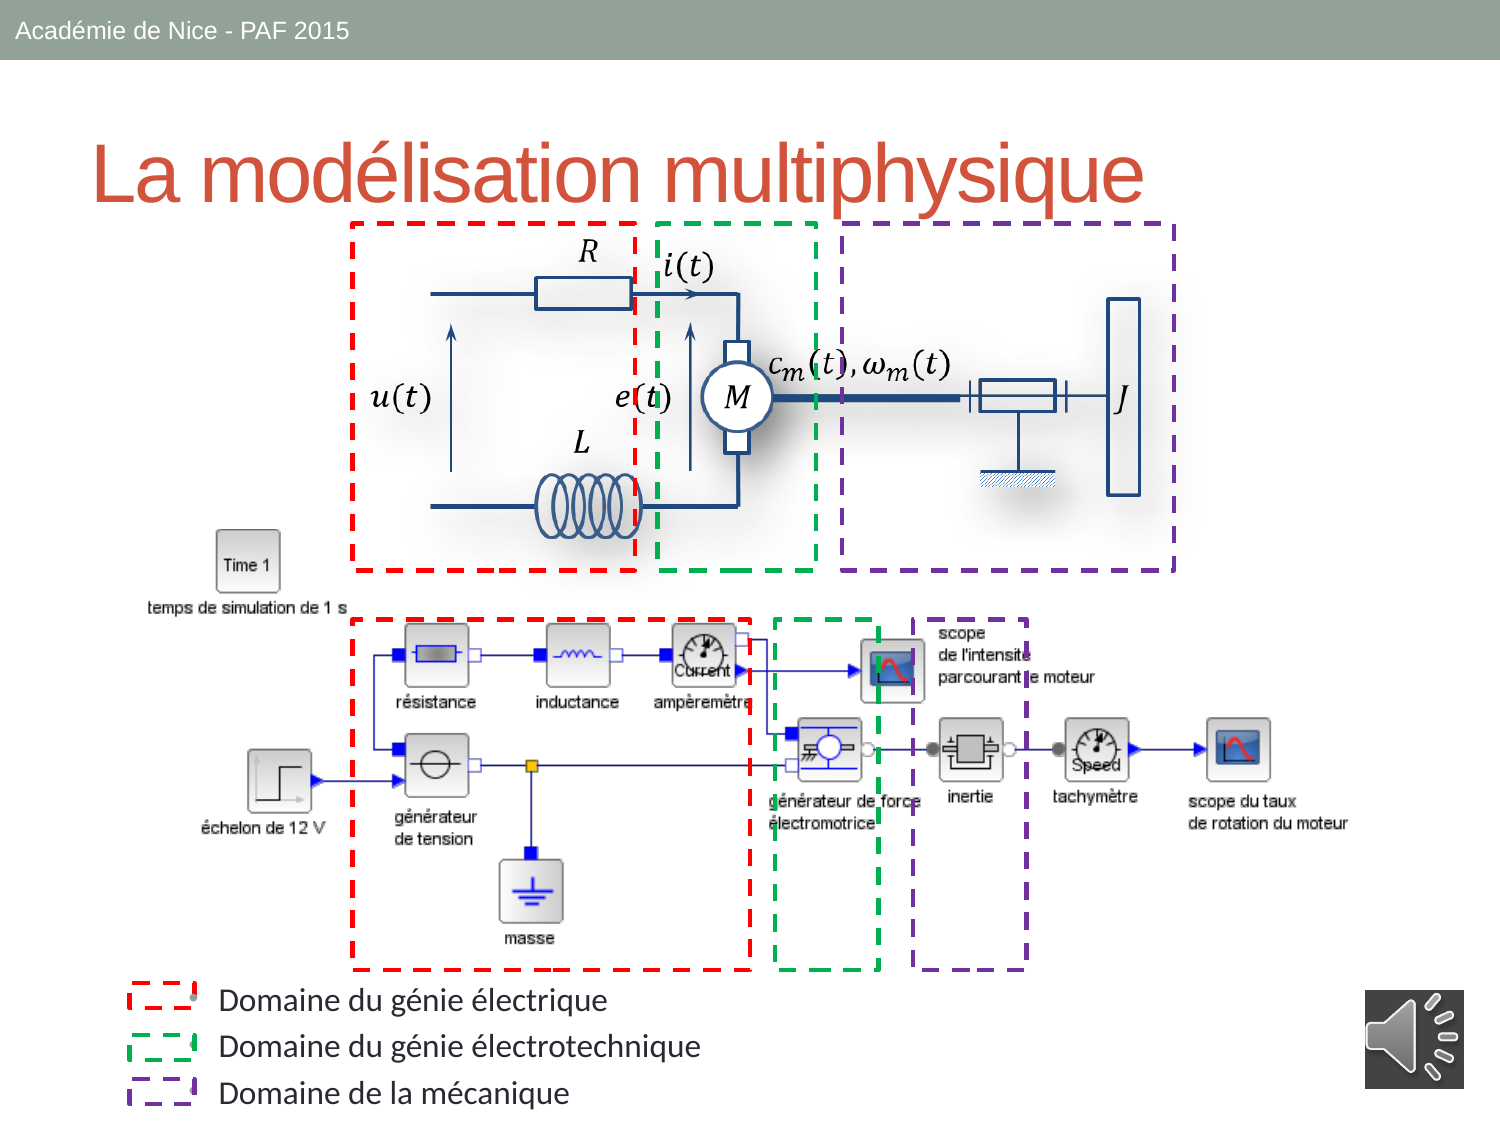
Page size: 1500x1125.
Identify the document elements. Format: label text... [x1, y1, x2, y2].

footer Académie de Nice - PAF 2015 [0, 3, 1238, 57]
title La modélisation multiphysique [75, 87, 1425, 250]
text_box [1151, 221, 1176, 525]
picture [1364, 989, 1465, 1090]
picture [144, 223, 1356, 971]
text_box [127, 1033, 197, 1062]
text_box [127, 1077, 197, 1106]
text_box Domaine du génie électrique Domaine du génie électrotechnique Domaine de la mécanique [173, 970, 1500, 1125]
text_box [127, 981, 173, 1010]
